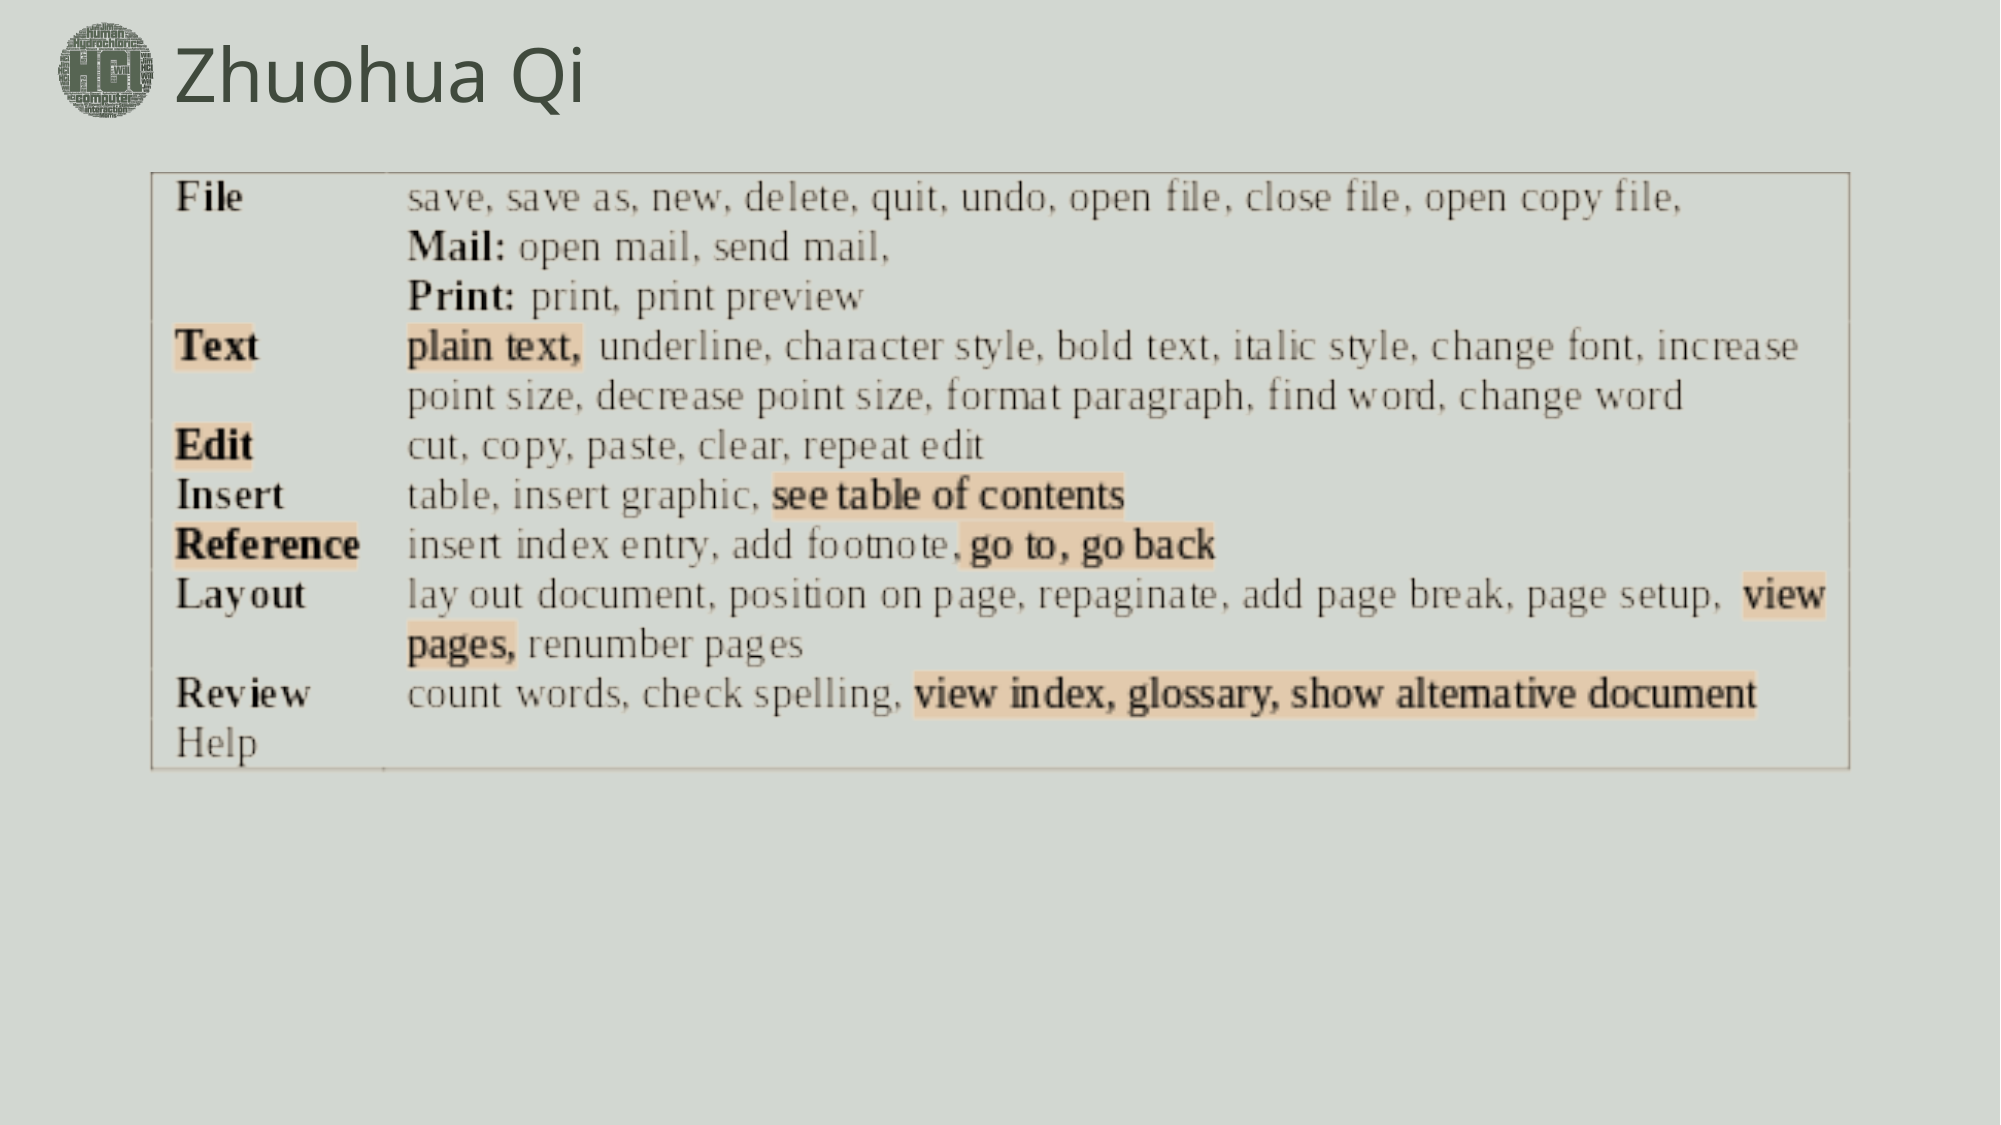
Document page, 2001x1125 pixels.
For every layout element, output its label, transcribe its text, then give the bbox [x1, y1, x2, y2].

picture [55, 20, 156, 120]
picture [114, 172, 1886, 836]
text_box Zhuohua Qi [159, 20, 1772, 172]
